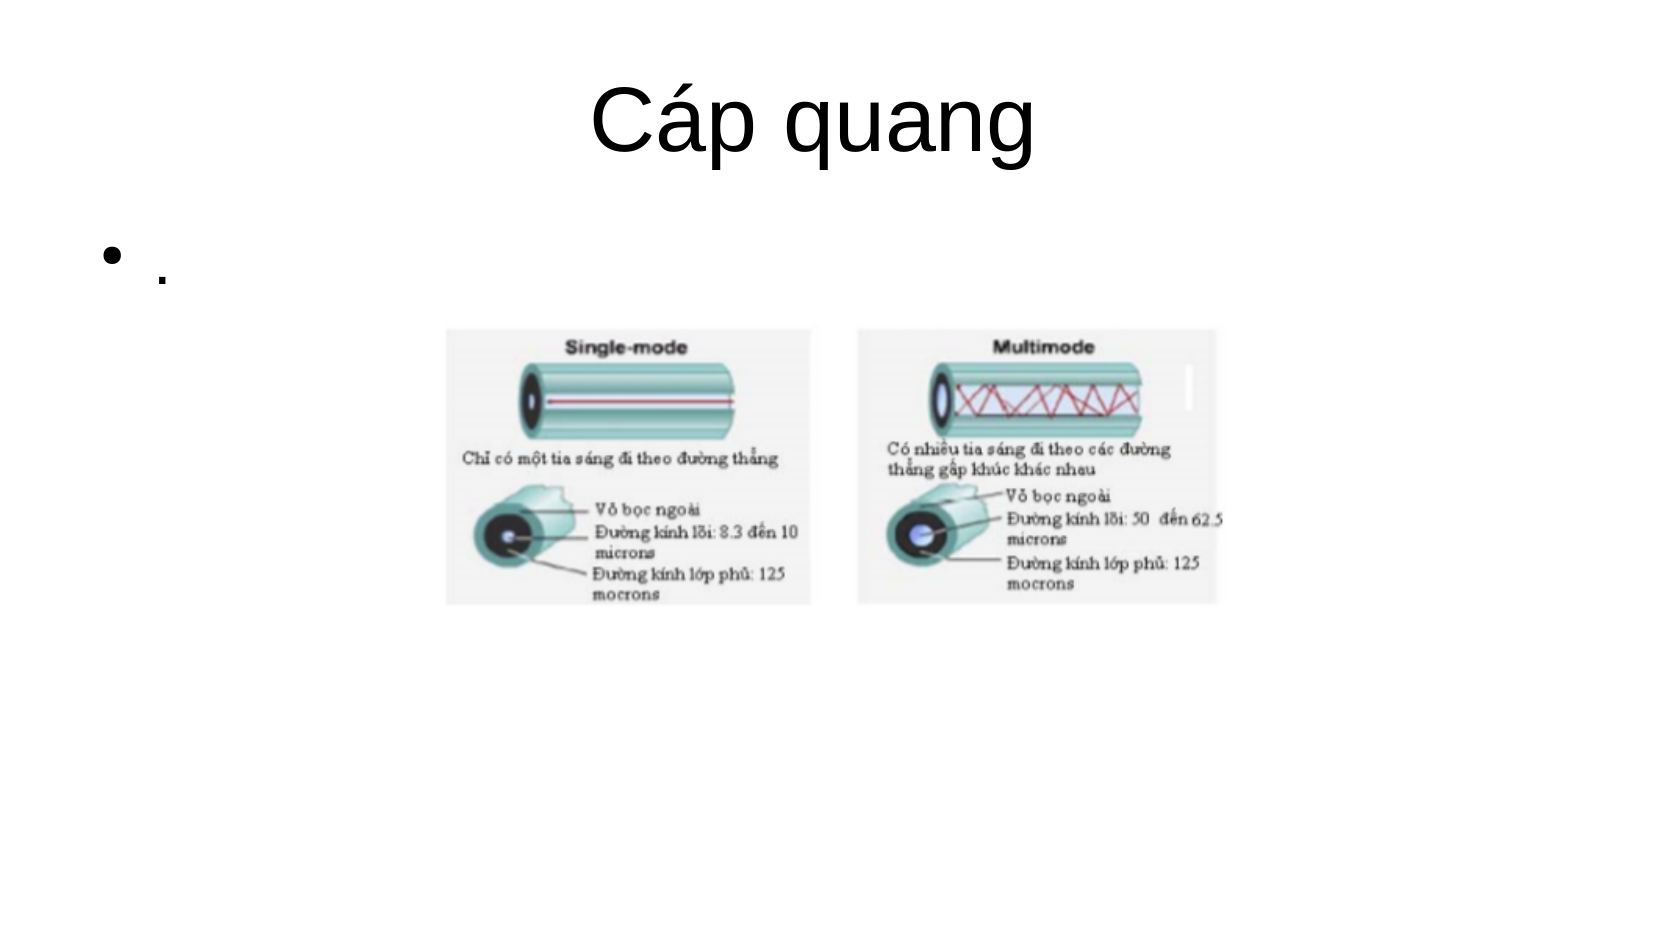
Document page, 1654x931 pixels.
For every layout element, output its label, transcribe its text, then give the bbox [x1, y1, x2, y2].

list . [82, 217, 1571, 757]
picture [410, 313, 1243, 617]
title Cáp quang [82, 37, 1571, 193]
